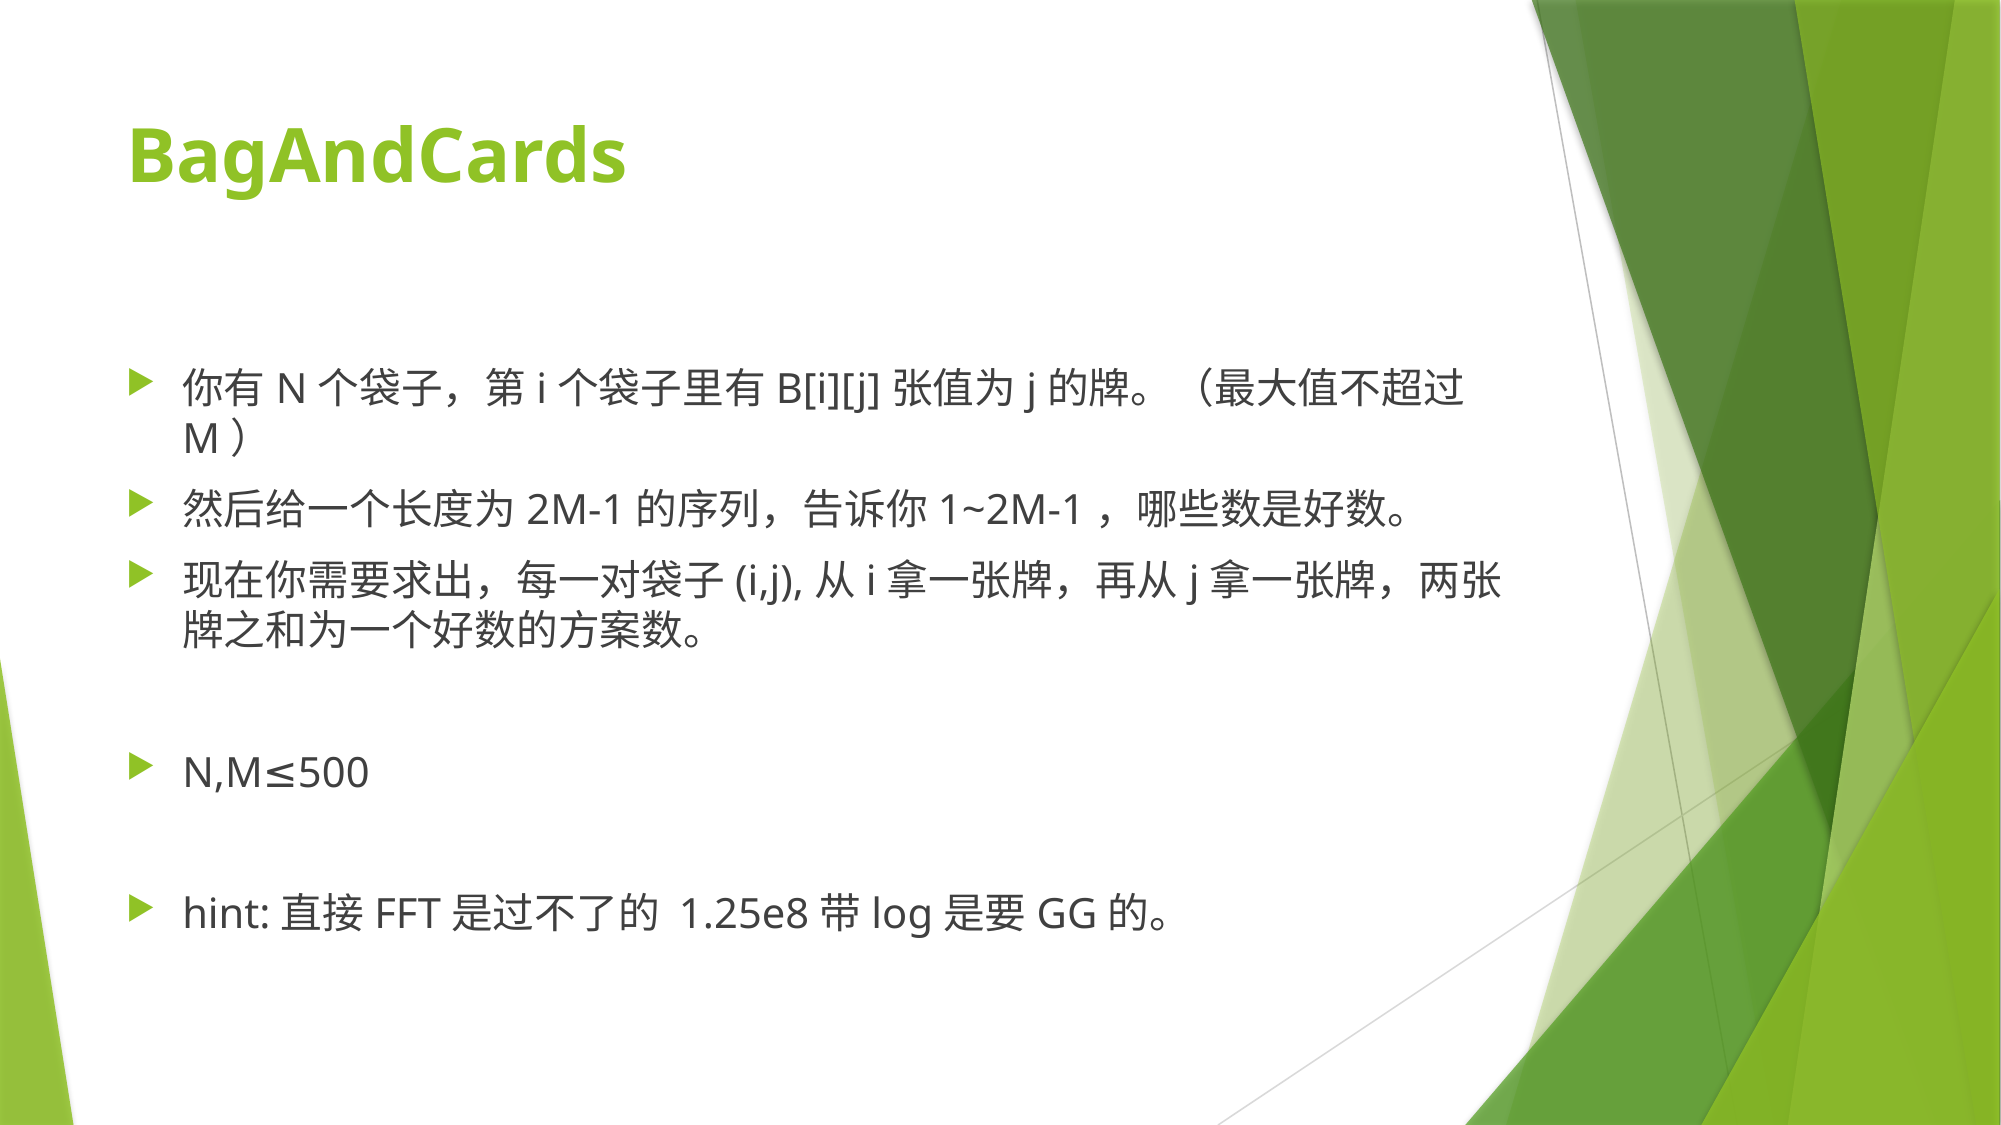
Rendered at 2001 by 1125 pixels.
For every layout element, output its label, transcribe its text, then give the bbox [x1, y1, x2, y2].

title BagAndCards [111, 99, 1522, 317]
list 你有N个袋子，第i个袋子里有B[i][j]张值为j的牌。（最大值不超过M） 然后给一个长度为2M-1的序列，告诉你1~2M-1，哪些数是好数。 现在你需要求出，每一对袋子(i,j),从i拿一张牌，再从j拿一张牌，两张牌之和为一个好数的方案数。 N,M≤500 hint:直接FFT是过不了的 1.25e8带log是要GG的。 [111, 354, 1522, 992]
